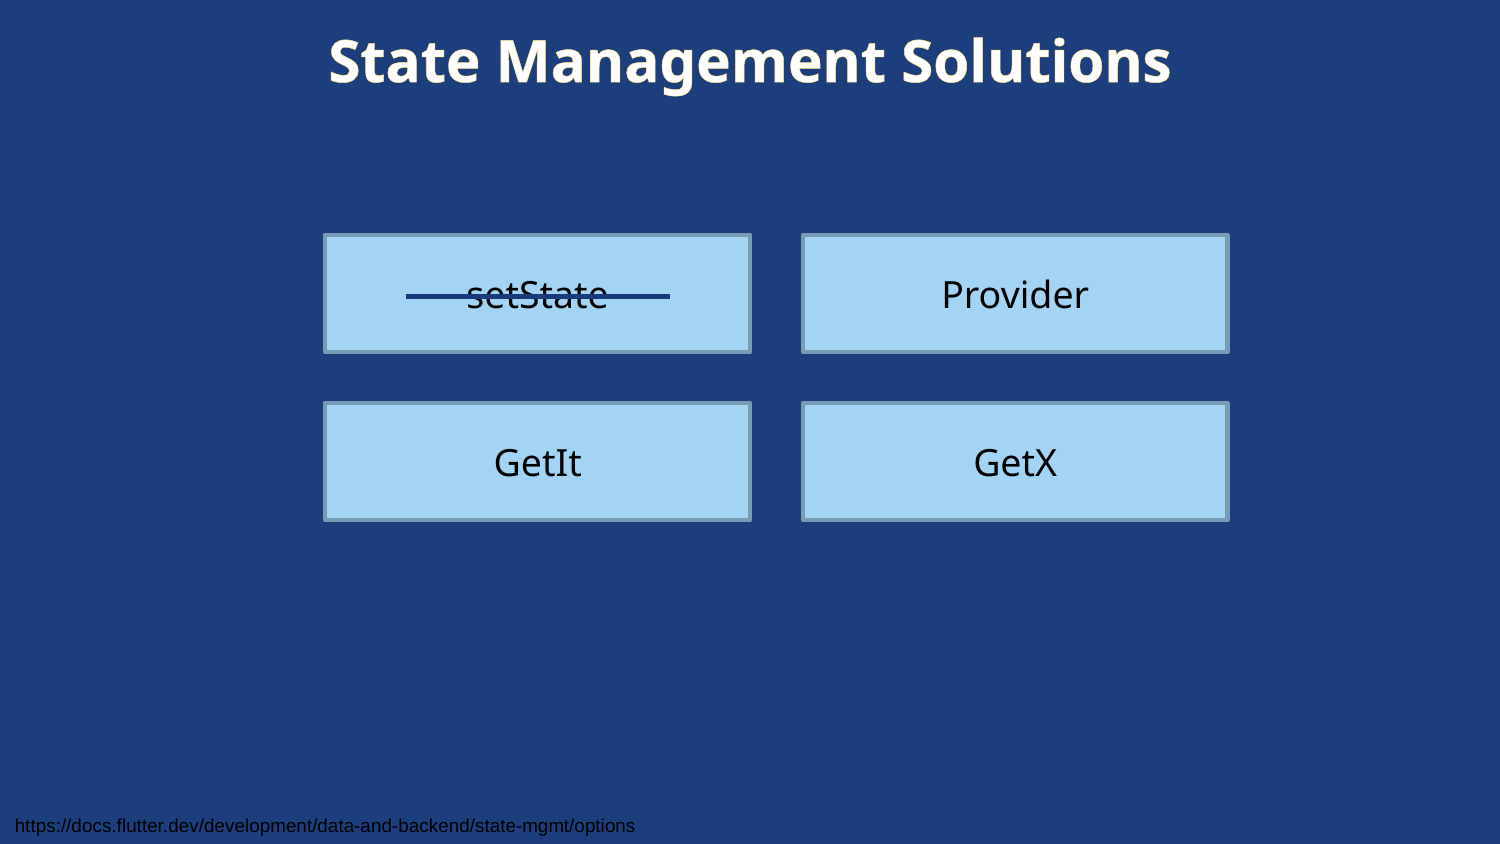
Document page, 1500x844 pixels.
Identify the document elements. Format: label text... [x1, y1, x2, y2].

text_box setState [323, 233, 752, 354]
text_box GetX [801, 401, 1230, 522]
text_box GetIt [323, 401, 752, 522]
text_box Provider [801, 233, 1230, 354]
text_box https://docs.flutter.dev/development/data-and-backend/state-mgmt/options [0, 805, 750, 844]
title State Management Solutions [0, 0, 1500, 118]
